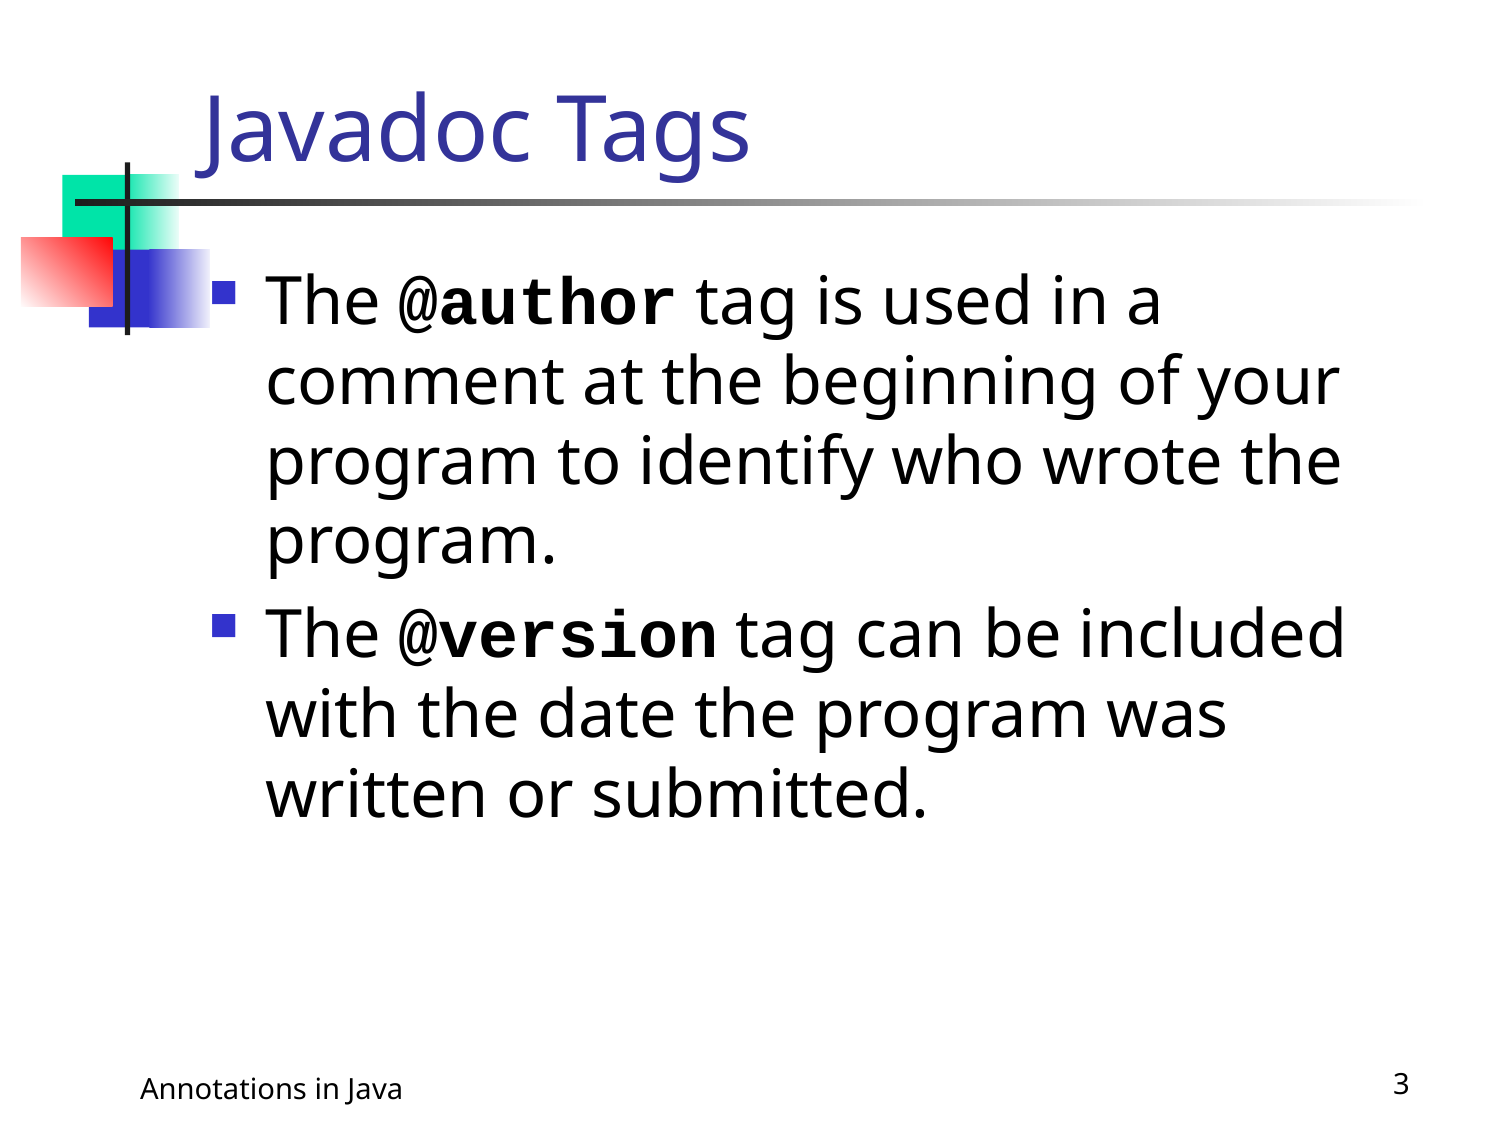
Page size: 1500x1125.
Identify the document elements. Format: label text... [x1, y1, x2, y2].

slide_number 3 [1112, 1037, 1426, 1113]
list The @author tag is used in a comment at the beginning of your program to identify who wrote the program. The @version tag can be included with the date the program was written or submitted. [193, 249, 1470, 1007]
footer Annotations in Java [124, 1037, 601, 1113]
title Javadoc Tags [187, 0, 1467, 188]
